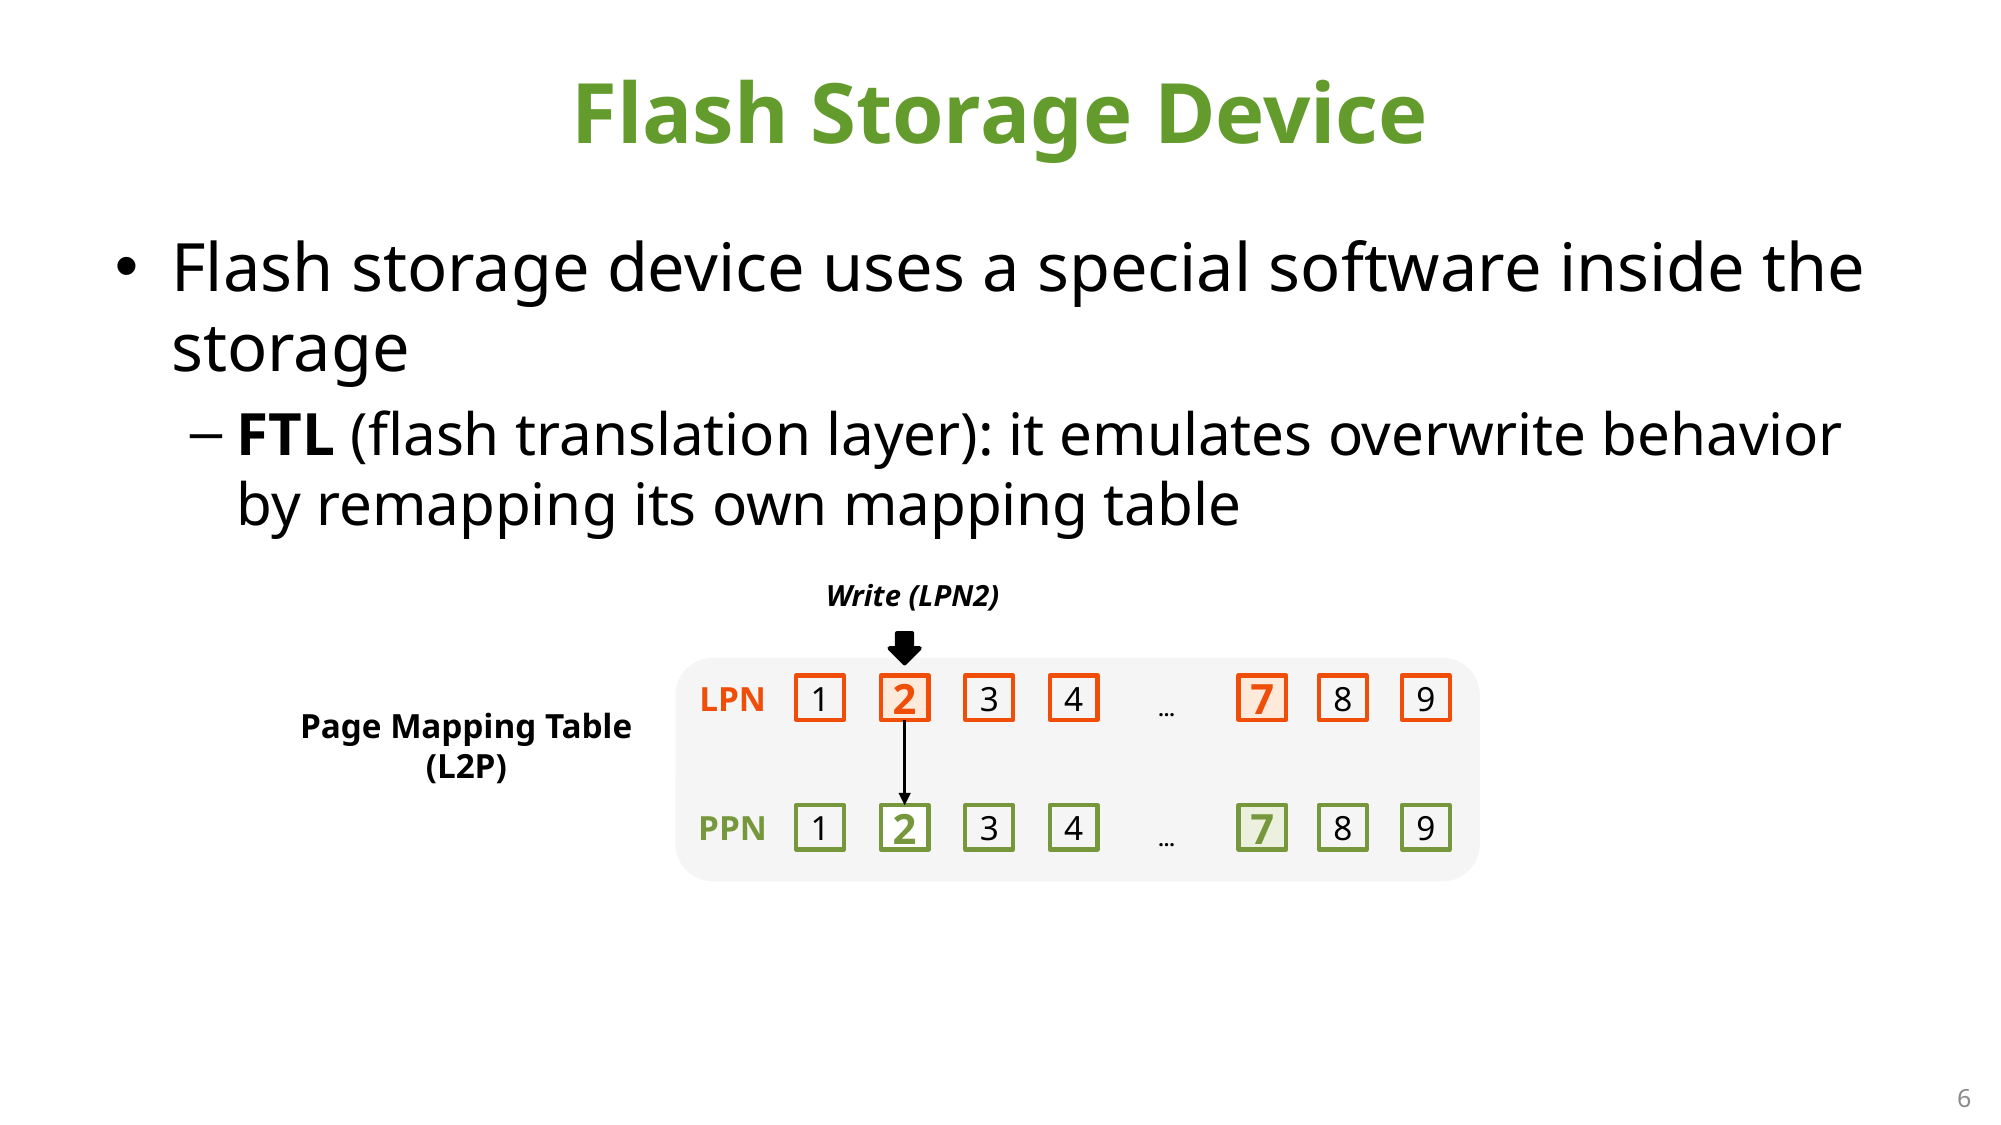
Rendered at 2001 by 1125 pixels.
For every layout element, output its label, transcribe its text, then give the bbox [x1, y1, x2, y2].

text_box [673, 655, 1482, 884]
text_box Page Mapping Table (L2P) [267, 705, 666, 786]
text_box 7 [1255, 673, 1288, 722]
text_box … [1078, 803, 1255, 852]
slide_number 6 [1519, 1069, 1987, 1125]
text_box 2 [879, 673, 931, 722]
list Flash storage device uses a special software inside the storage FTL (flash translation layer): it emulates overwrite behavior by remapping its own mapping table [99, 217, 1900, 1057]
text_box 4 [1048, 673, 1078, 722]
text_box LPN [684, 674, 782, 722]
text_box [887, 631, 922, 666]
text_box 1 [794, 803, 846, 852]
text_box 1 [794, 673, 846, 722]
title Flash Storage Device [102, 16, 1898, 205]
text_box 2 [879, 803, 931, 852]
text_box PPN [684, 803, 782, 852]
text_box 9 [1400, 673, 1452, 722]
text_box 8 [1317, 803, 1369, 852]
text_box … [1078, 673, 1255, 722]
text_box 8 [1317, 673, 1369, 722]
text_box Write (LPN2) [764, 572, 1062, 617]
text_box 4 [1048, 803, 1078, 852]
text_box 7 [1255, 803, 1288, 852]
text_box 9 [1400, 803, 1452, 852]
text_box 3 [963, 673, 1015, 722]
text_box 3 [963, 803, 1015, 852]
